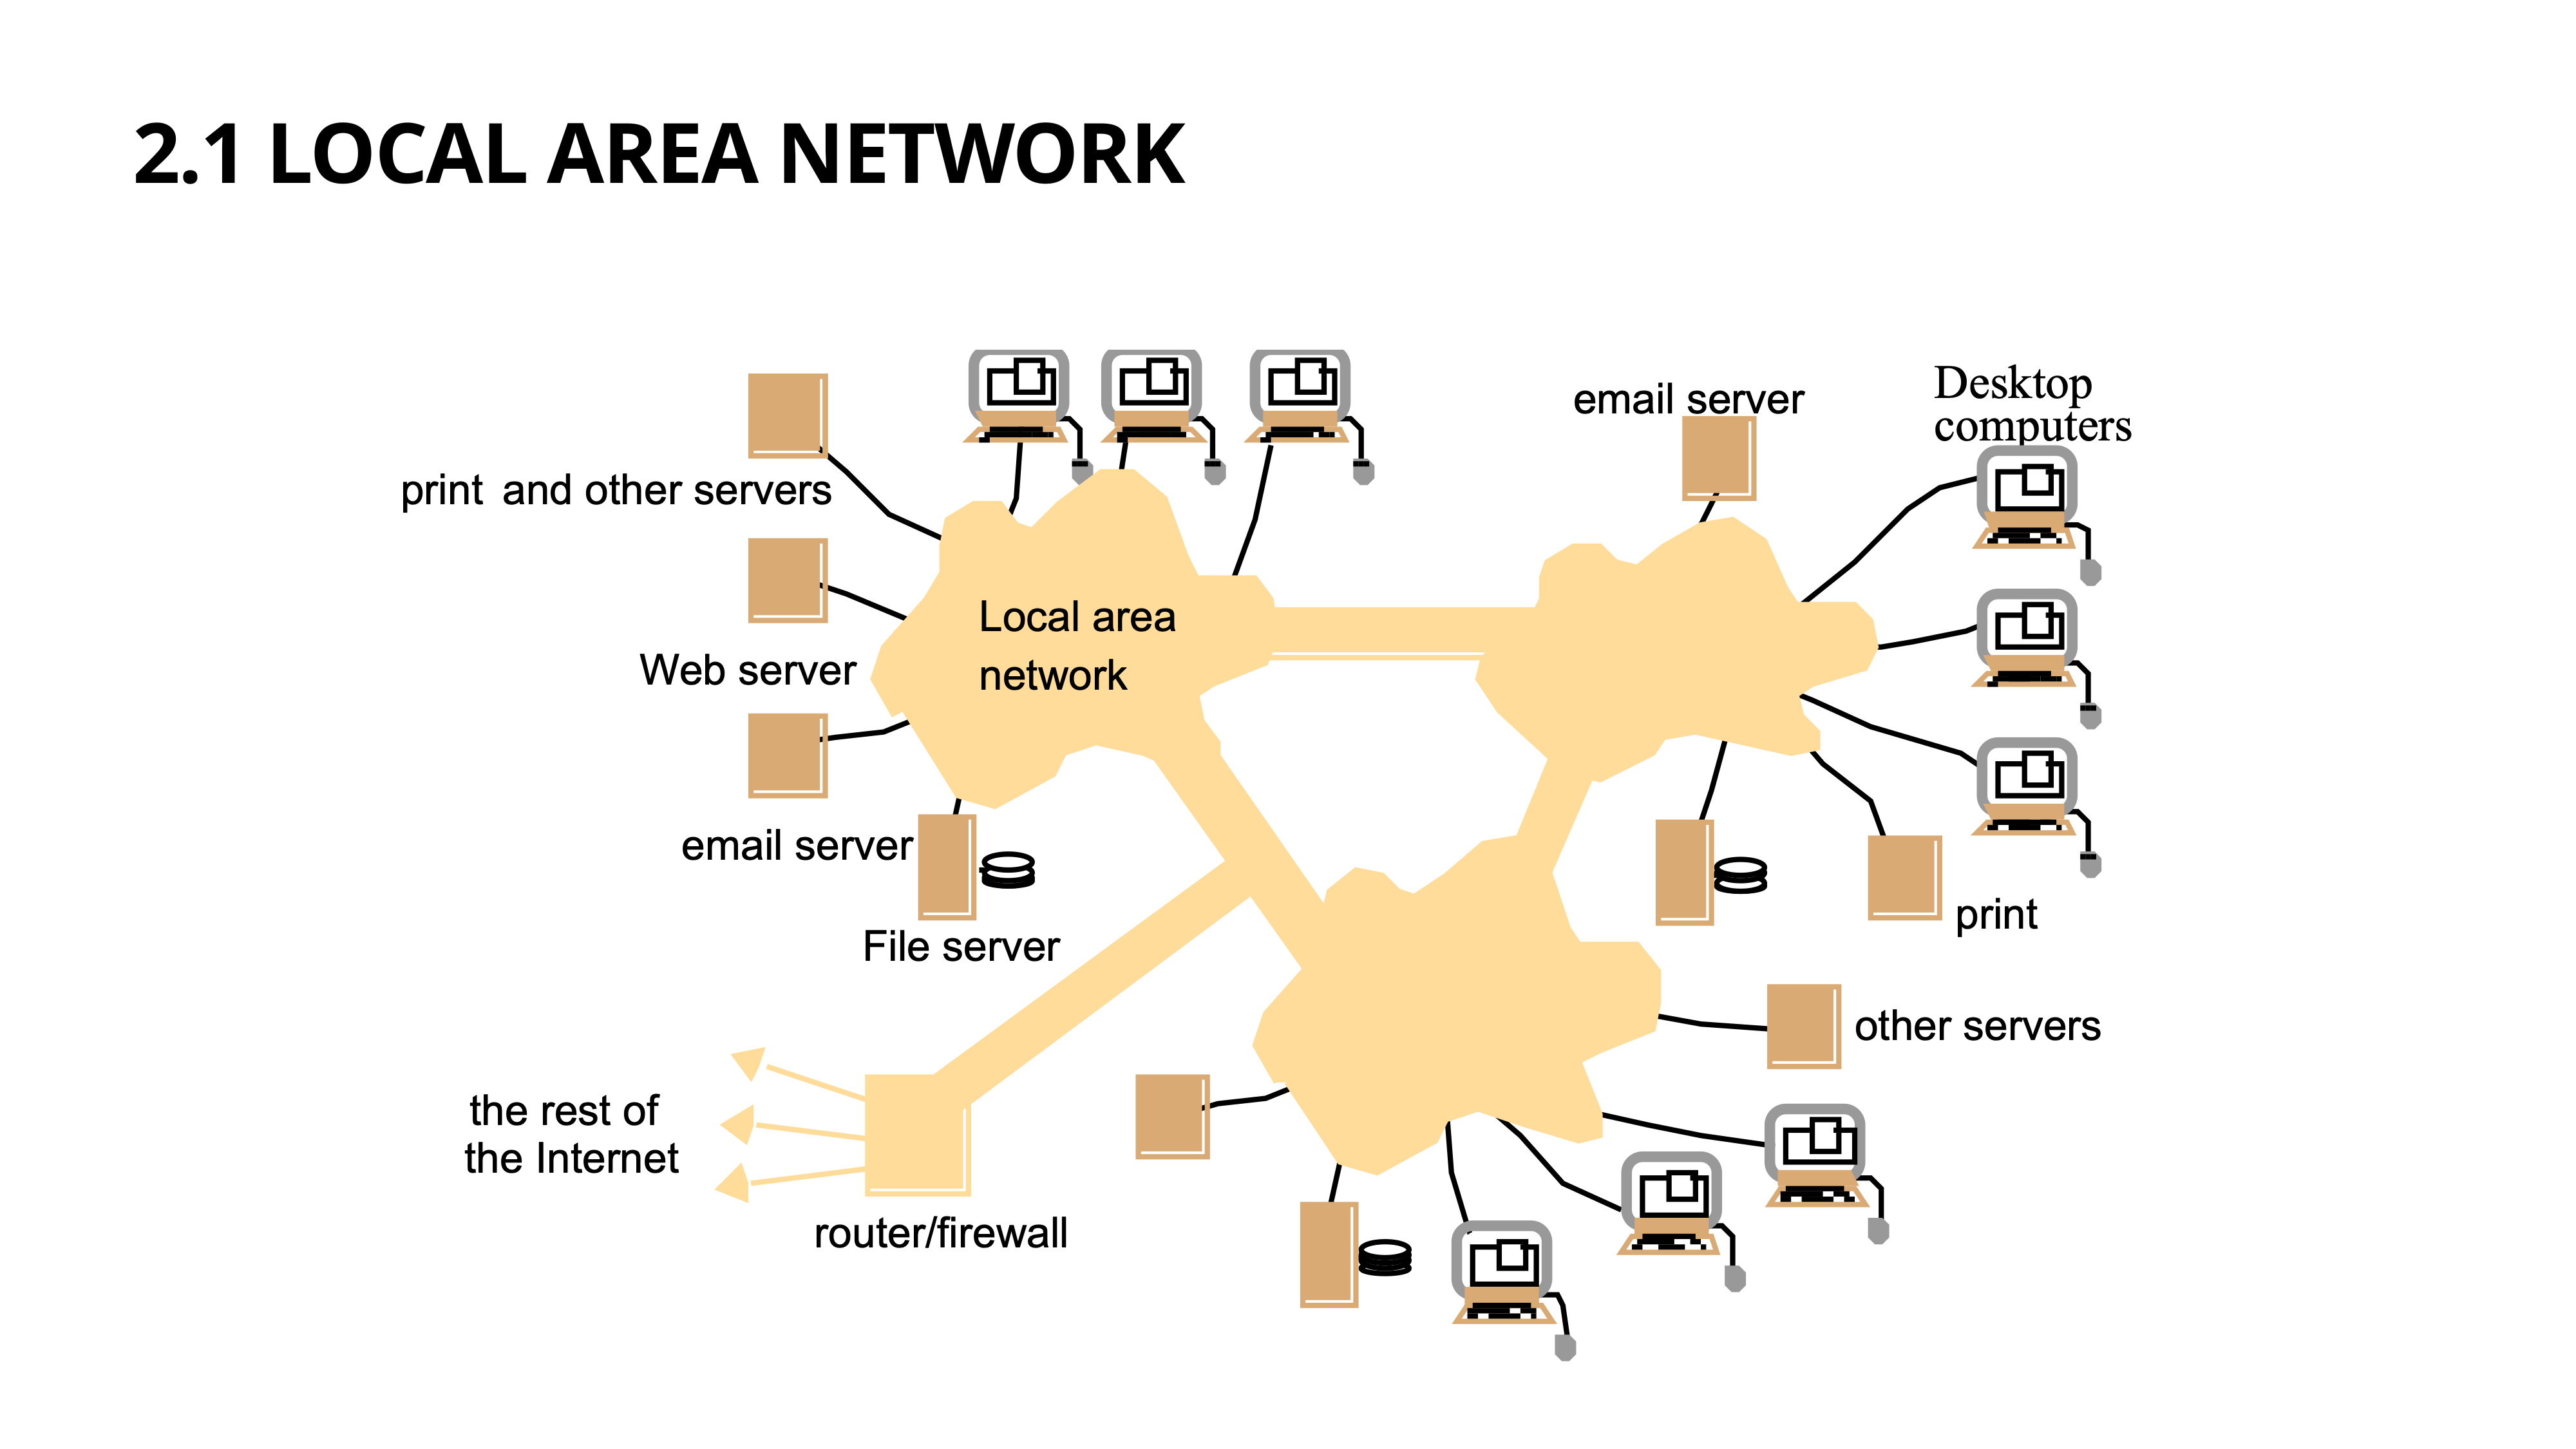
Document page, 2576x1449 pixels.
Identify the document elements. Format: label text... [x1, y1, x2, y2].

picture [395, 349, 2142, 1369]
title 2.1 LOCAL AREA NETWORK [127, 113, 1235, 266]
